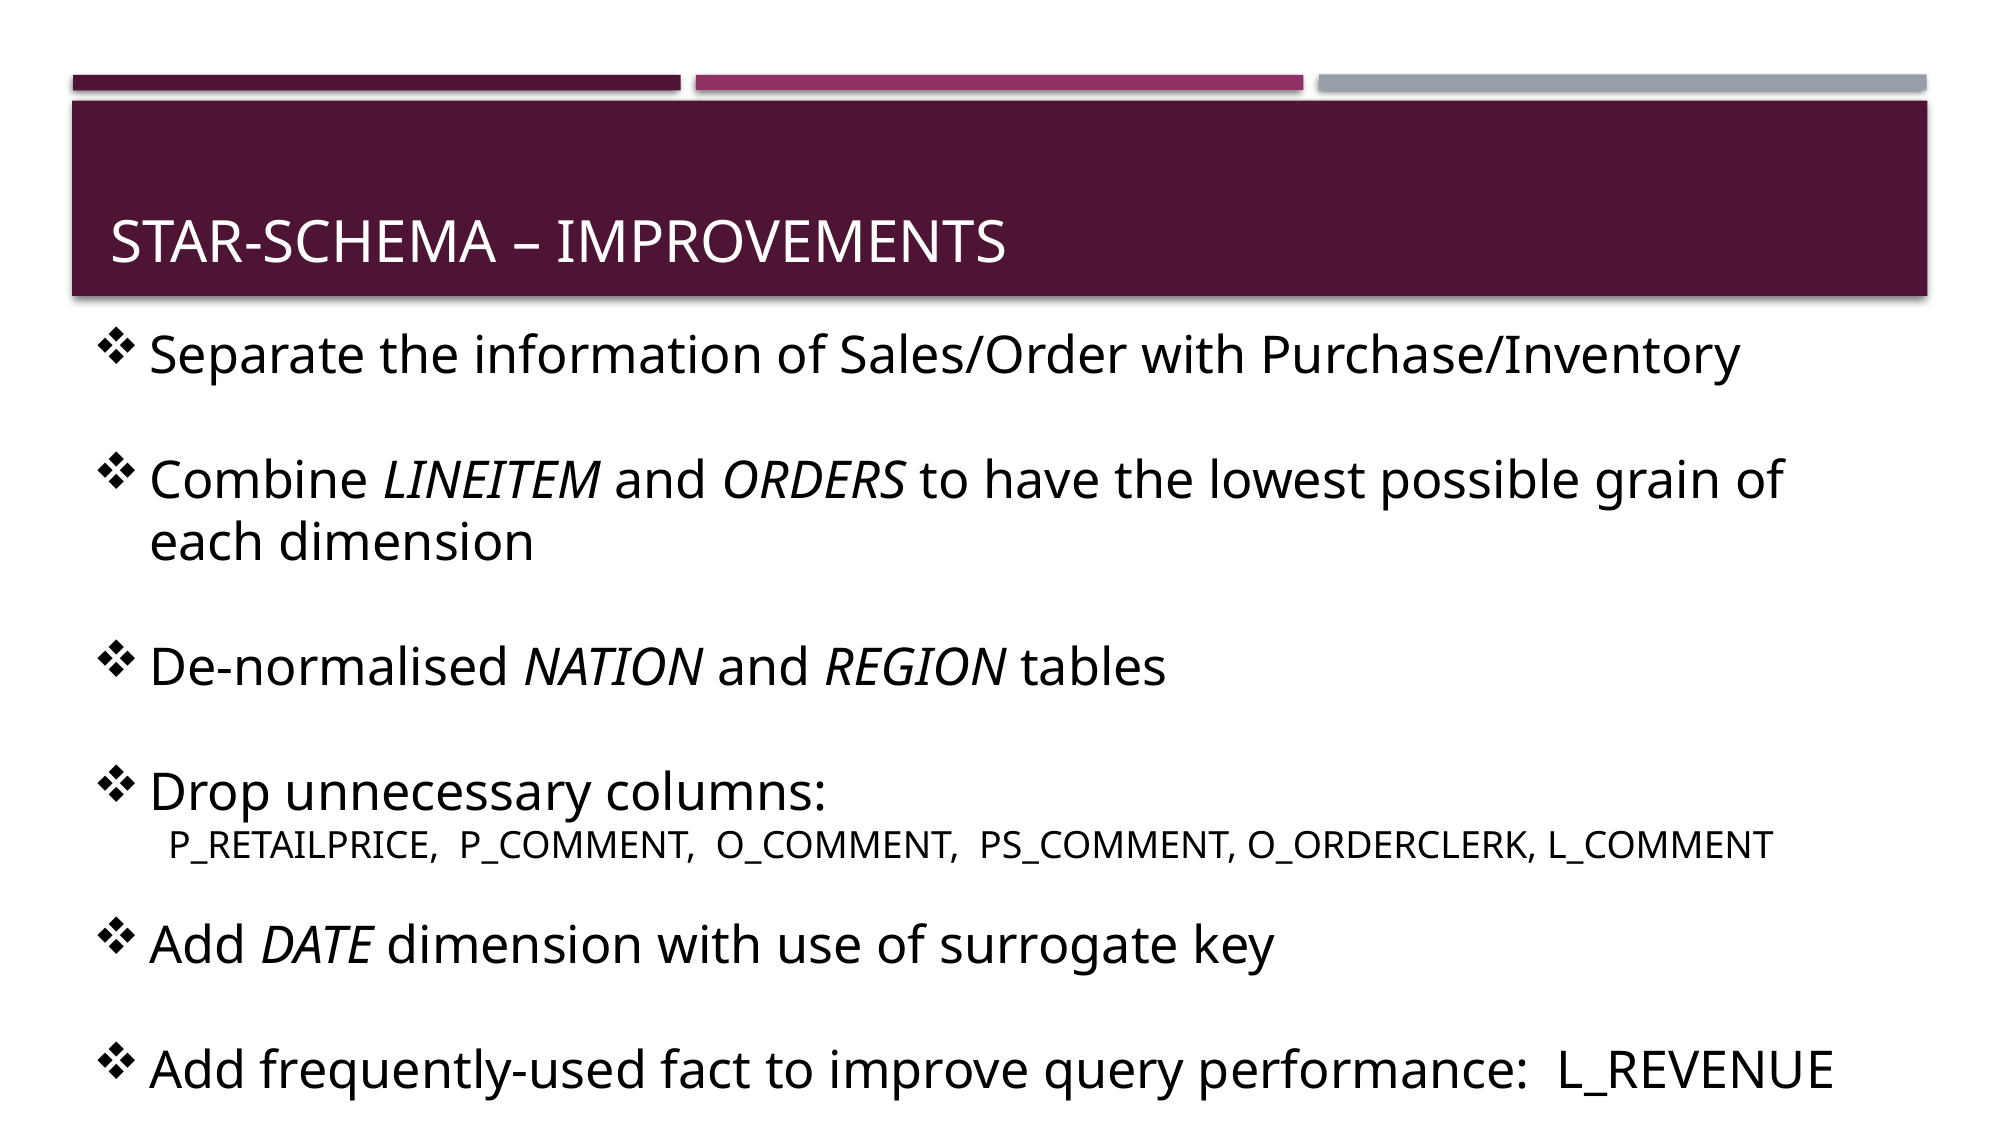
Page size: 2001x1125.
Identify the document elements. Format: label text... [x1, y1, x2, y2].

title STAR-Schema – Improvements [95, 115, 1905, 282]
text_box Separate the information of Sales/Order with Purchase/Inventory Combine LINEITEM and ORDERS to have the lowest possible grain of each dimension De-normalised NATION and REGION tables Drop unnecessary columns: P_RETAILPRICE, P_COMMENT, O_COMMENT, PS_COMMENT, O_ORDERCLERK, L_COMMENT Add DATE dimension with use of surrogate key Add frequently-used fact to improve query performance: L_REVENUE [78, 313, 1905, 1078]
